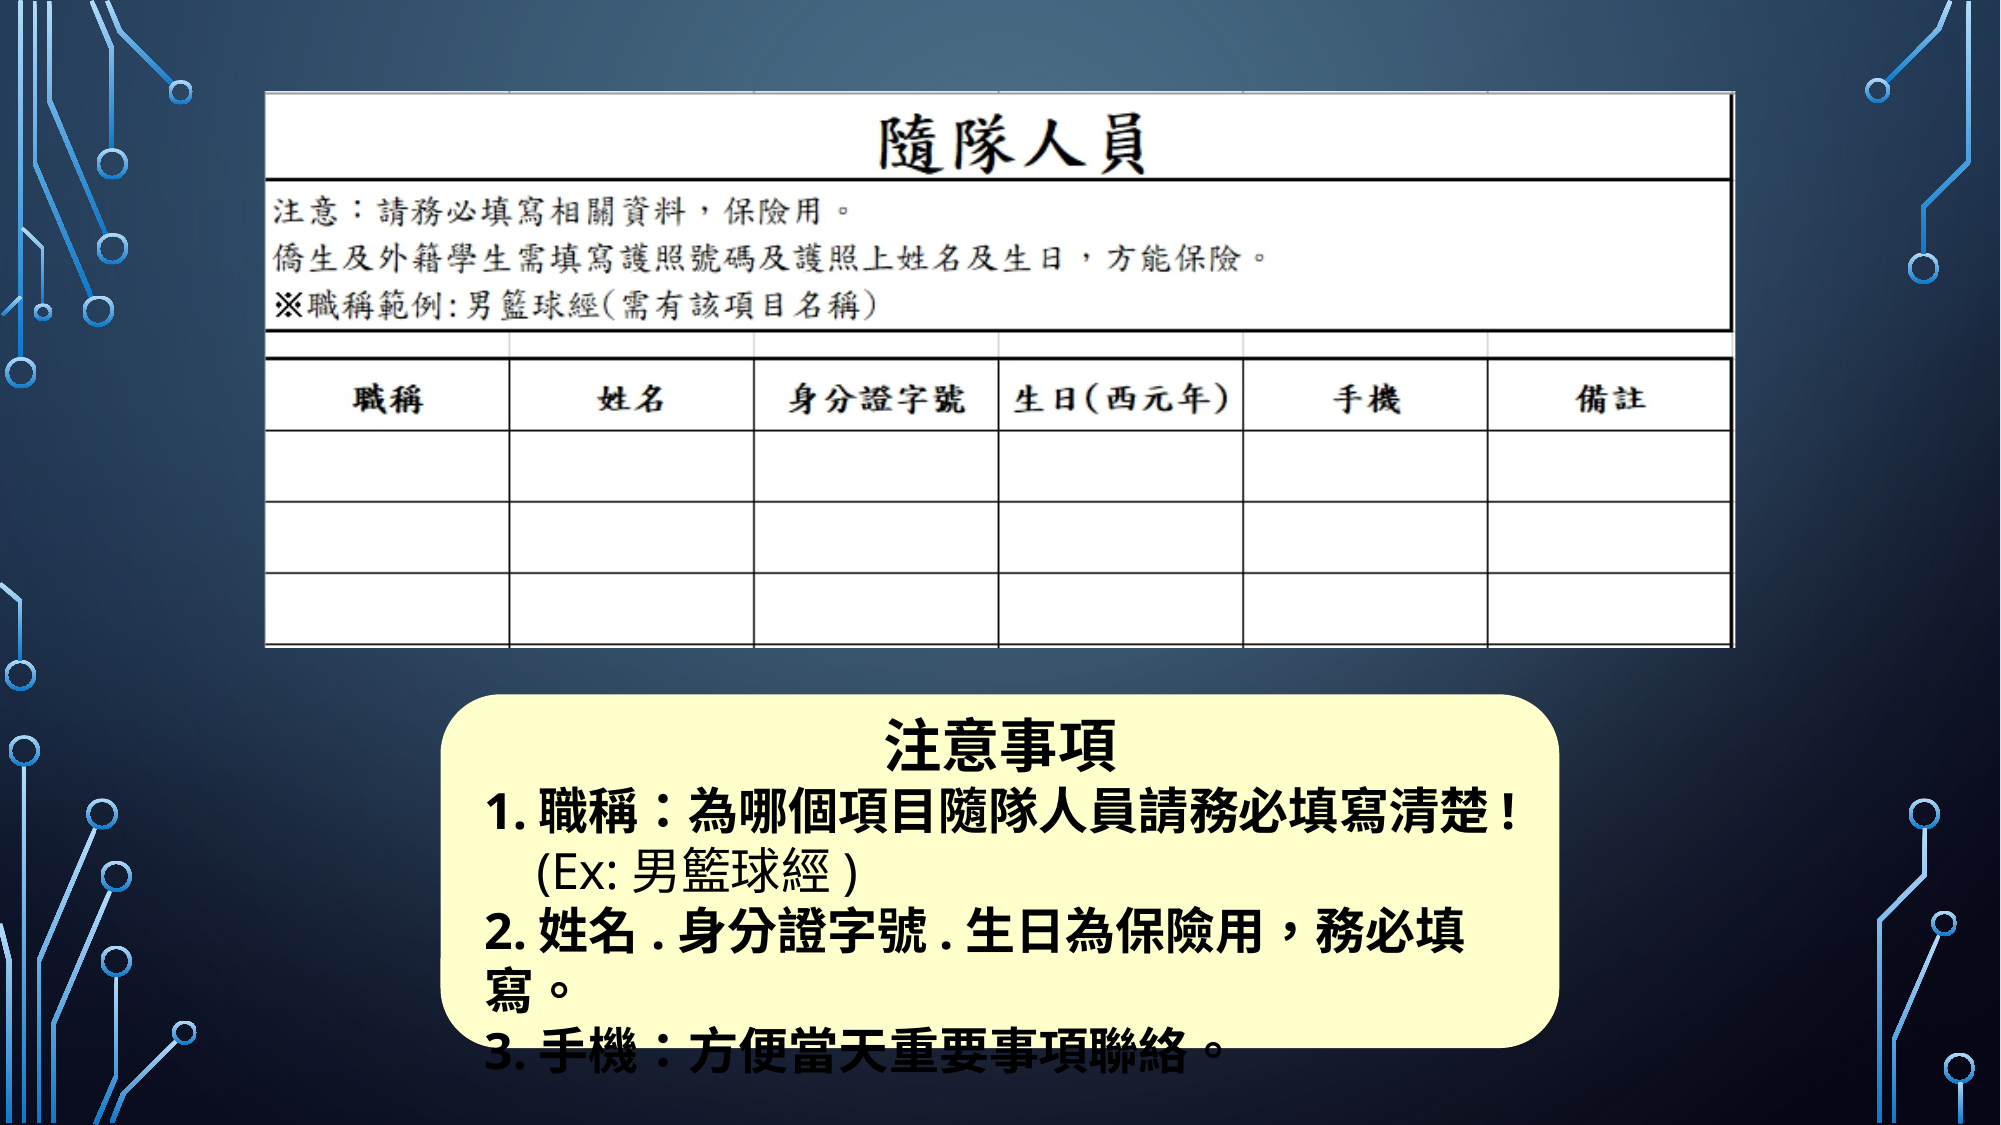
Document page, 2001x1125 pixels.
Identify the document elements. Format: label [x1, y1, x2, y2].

picture [100, 152, 124, 176]
picture [104, 949, 128, 973]
picture [0, 0, 2001, 1125]
picture [172, 84, 189, 101]
text_box [441, 695, 1559, 1047]
picture [8, 663, 32, 687]
picture [1869, 82, 1886, 99]
